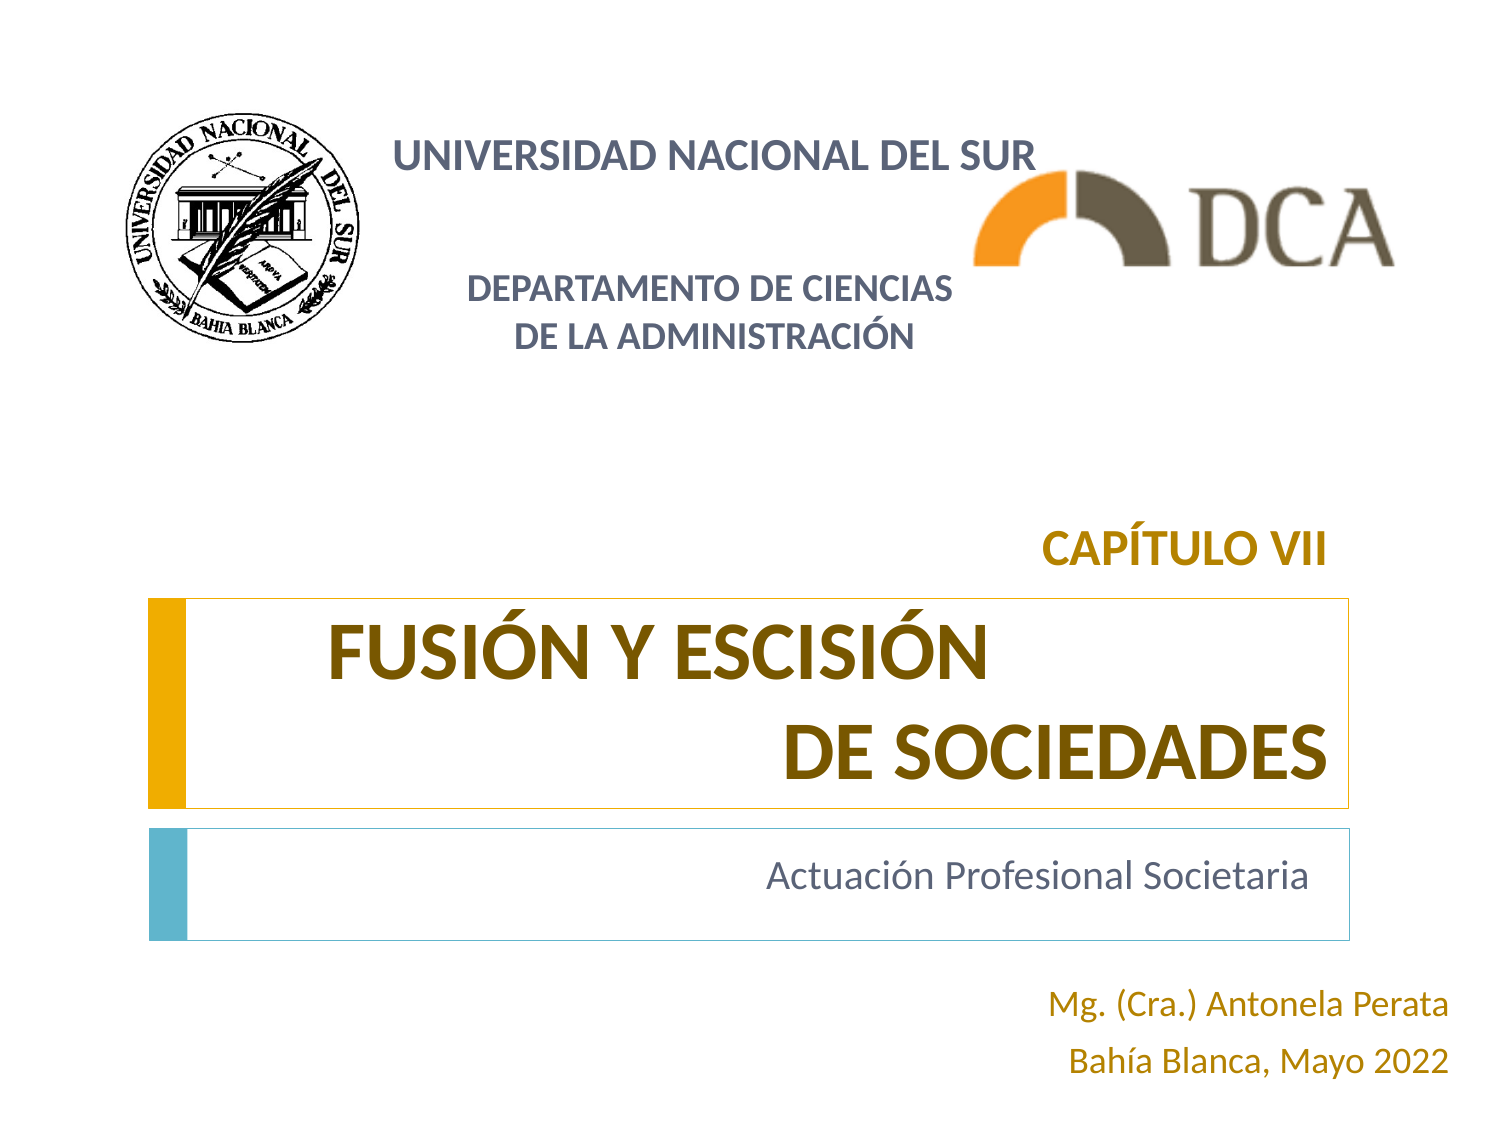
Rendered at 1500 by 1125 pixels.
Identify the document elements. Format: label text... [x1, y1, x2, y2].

text_box UNIVERSIDAD NACIONAL DEL SUR DEPARTAMENTO DE CIENCIAS DE LA ADMINISTRACIÓN [339, 117, 1090, 365]
picture [961, 163, 1407, 279]
picture [118, 103, 364, 352]
text_box Mg. (Cra.) Antonela Perata Bahía Blanca, Mayo 2022 [714, 971, 1465, 1089]
title CAPÍTULO VII FUSIÓN Y ESCISIÓN DE SOCIEDADES [218, 505, 1344, 669]
subtitle Actuación Profesional Societaria [200, 840, 1325, 929]
